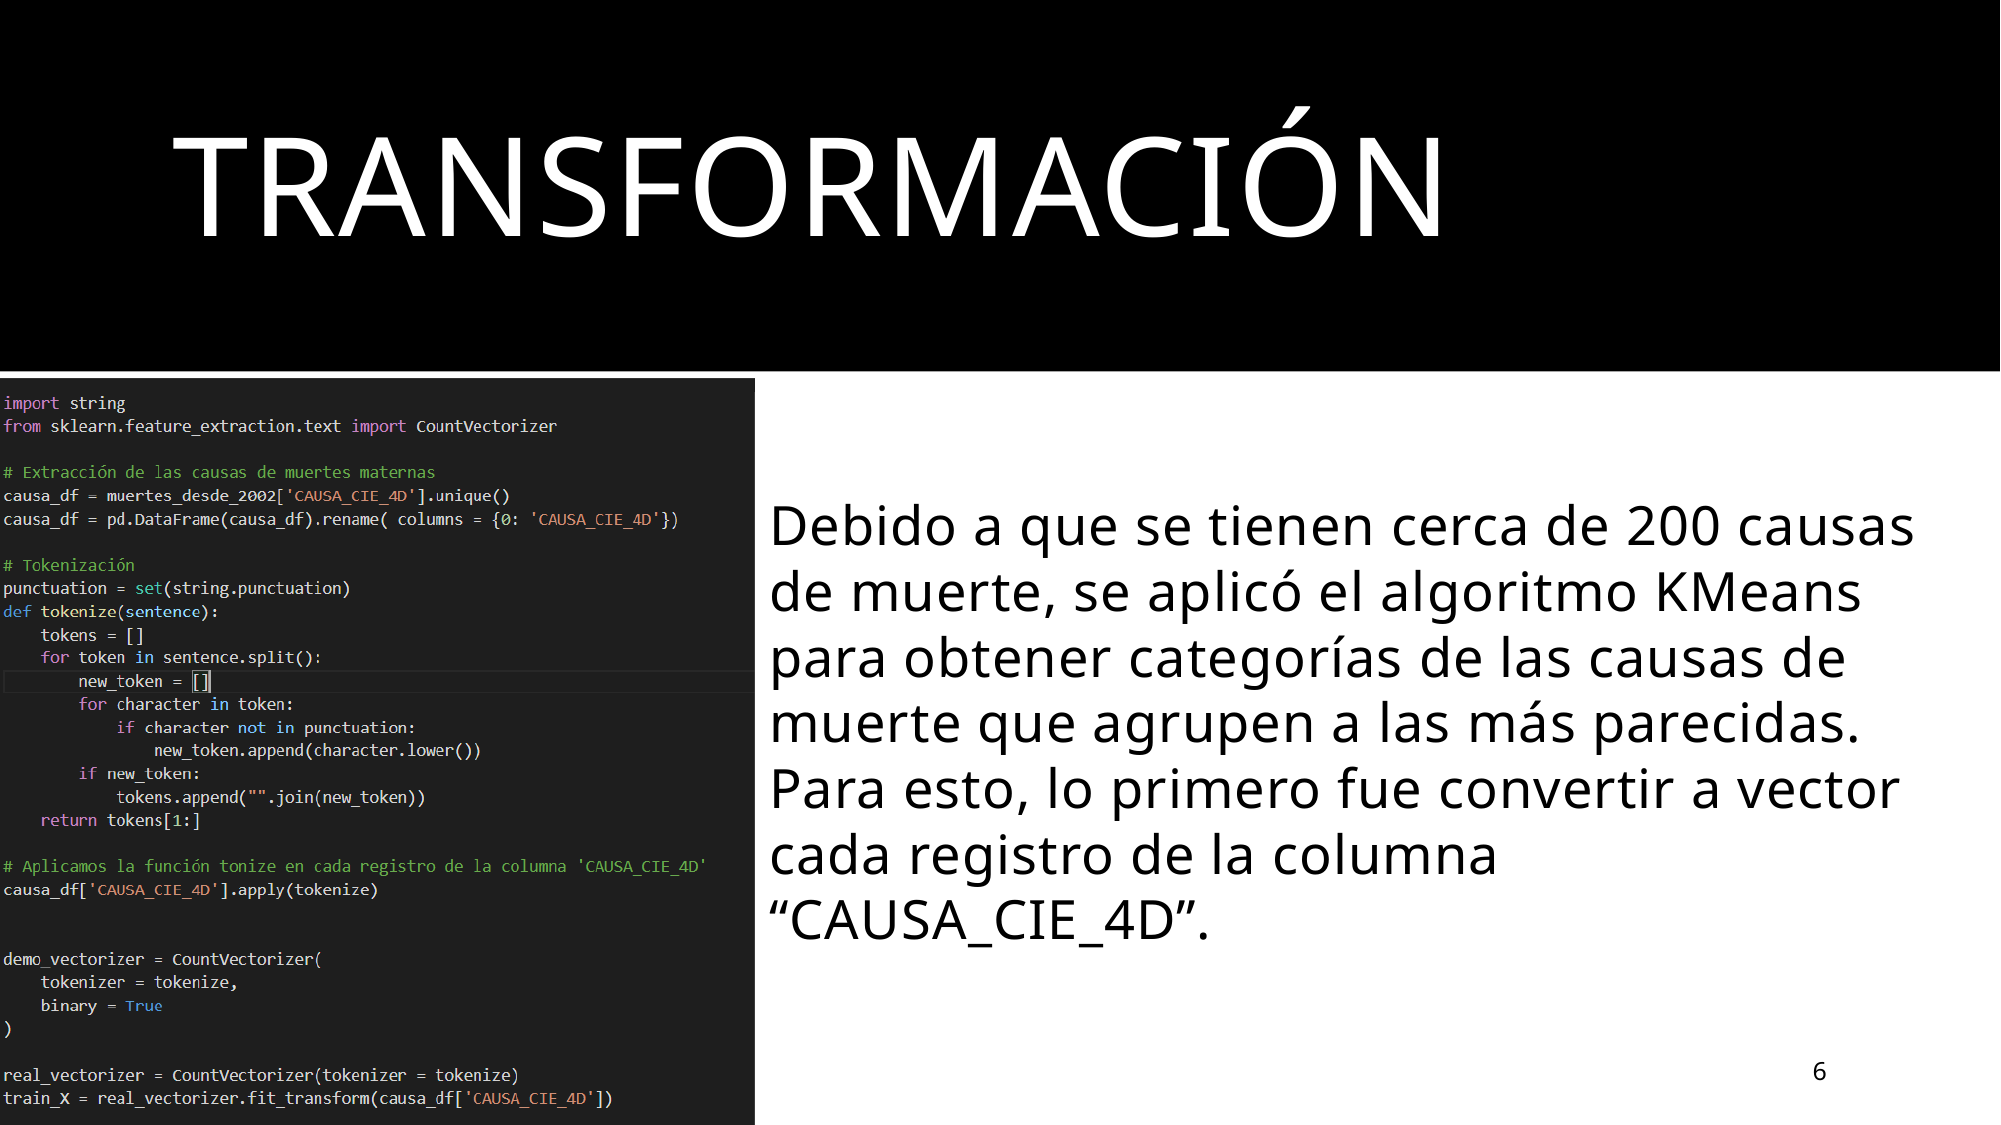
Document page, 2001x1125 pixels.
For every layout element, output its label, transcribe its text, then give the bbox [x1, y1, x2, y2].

picture [0, 378, 755, 1125]
list Debido a que se tienen cerca de 200 causas de muerte, se aplicó el algoritmo KMeans para obtener categorías de las causas de muerte que agrupen a las más parecidas. Para esto, lo primero fue convertir a vector cada registro de la columna “CAUSA_CIE_4D”. [755, 483, 1957, 1073]
slide_number 6 [1688, 1073, 1842, 1103]
title TRansformación [157, 52, 1842, 332]
